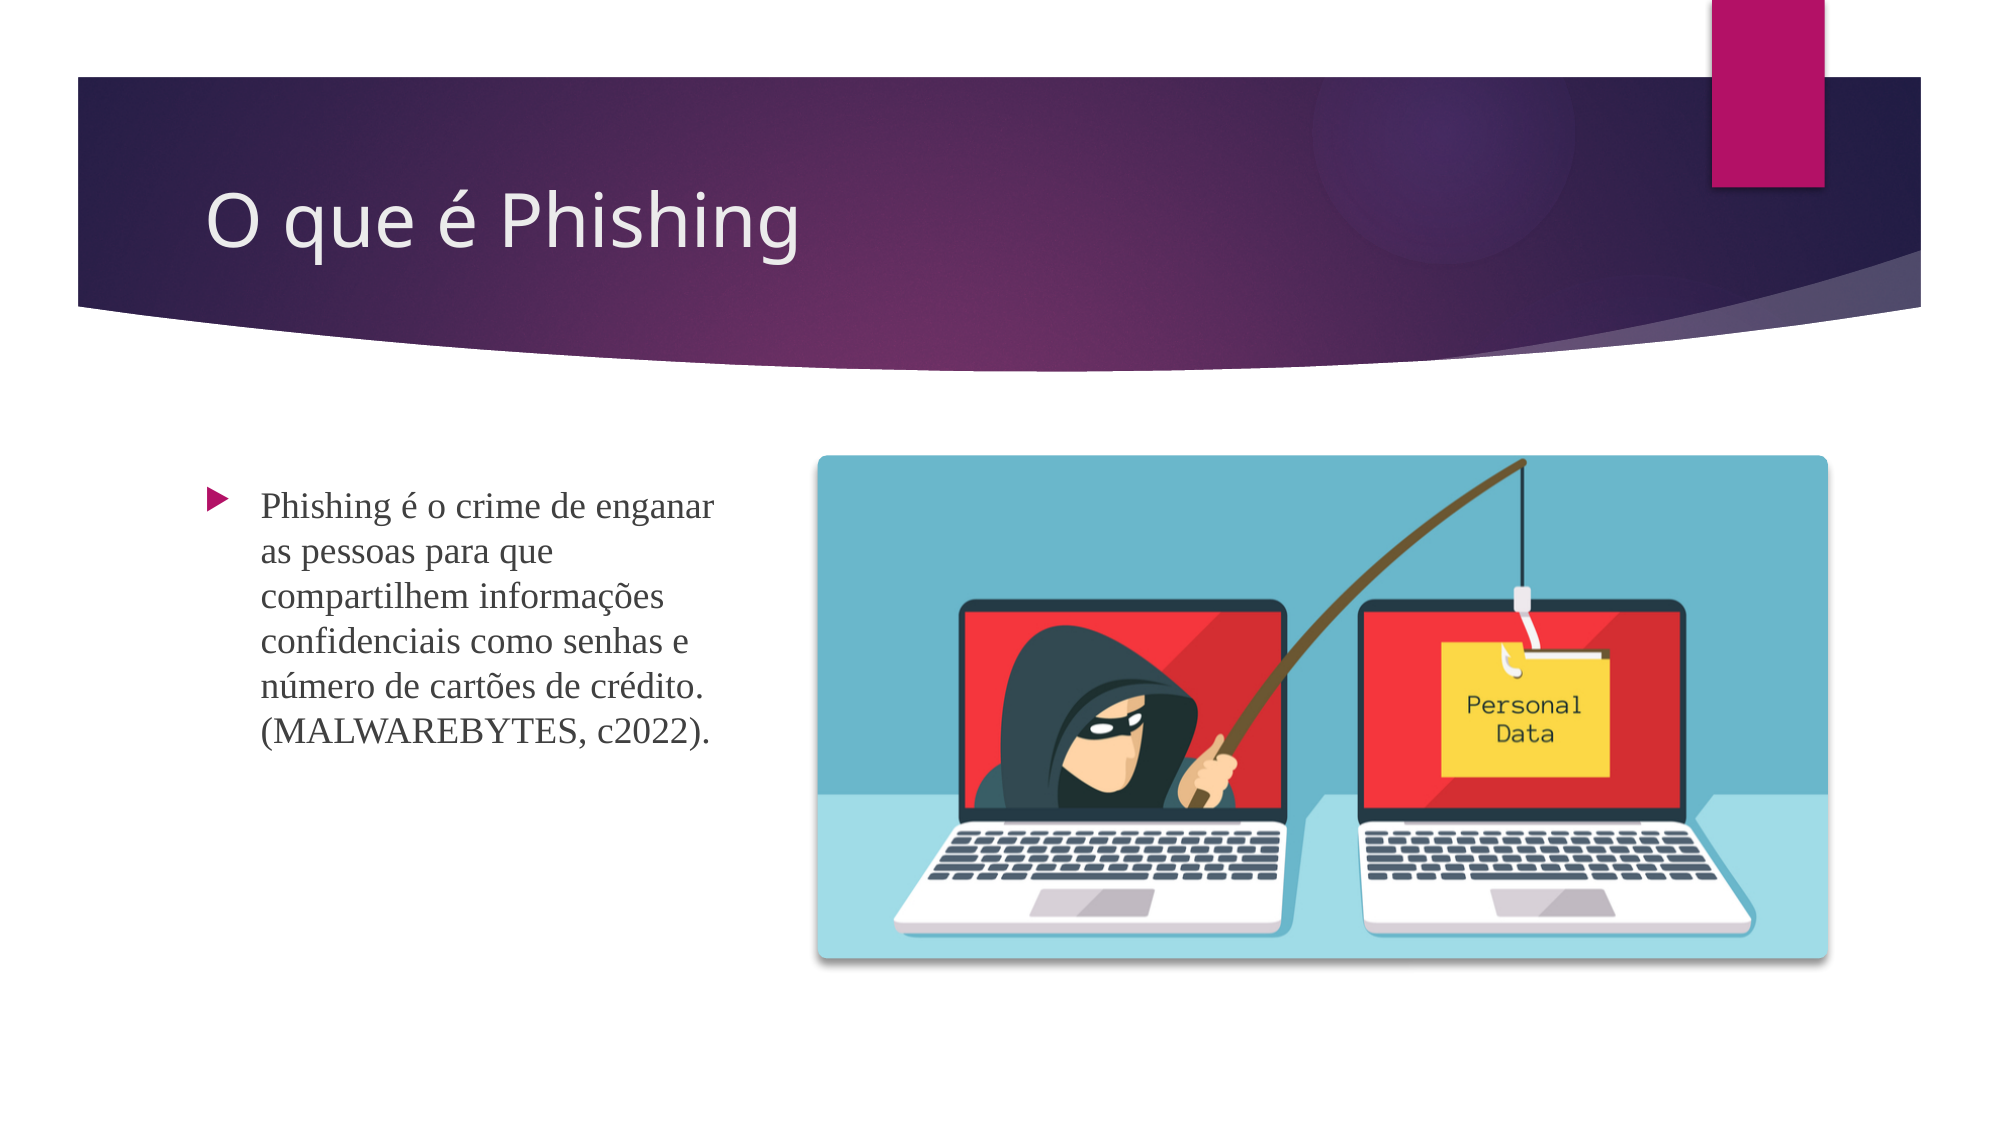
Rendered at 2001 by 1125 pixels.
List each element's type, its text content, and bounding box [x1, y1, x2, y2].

title O que é Phishing [189, 159, 1627, 276]
picture [817, 455, 1829, 959]
list Phishing é o crime de enganar as pessoas para que compartilhem informações confidenciais como senhas e número de cartões de crédito. (MALWAREBYTES, c2022). [189, 427, 761, 988]
